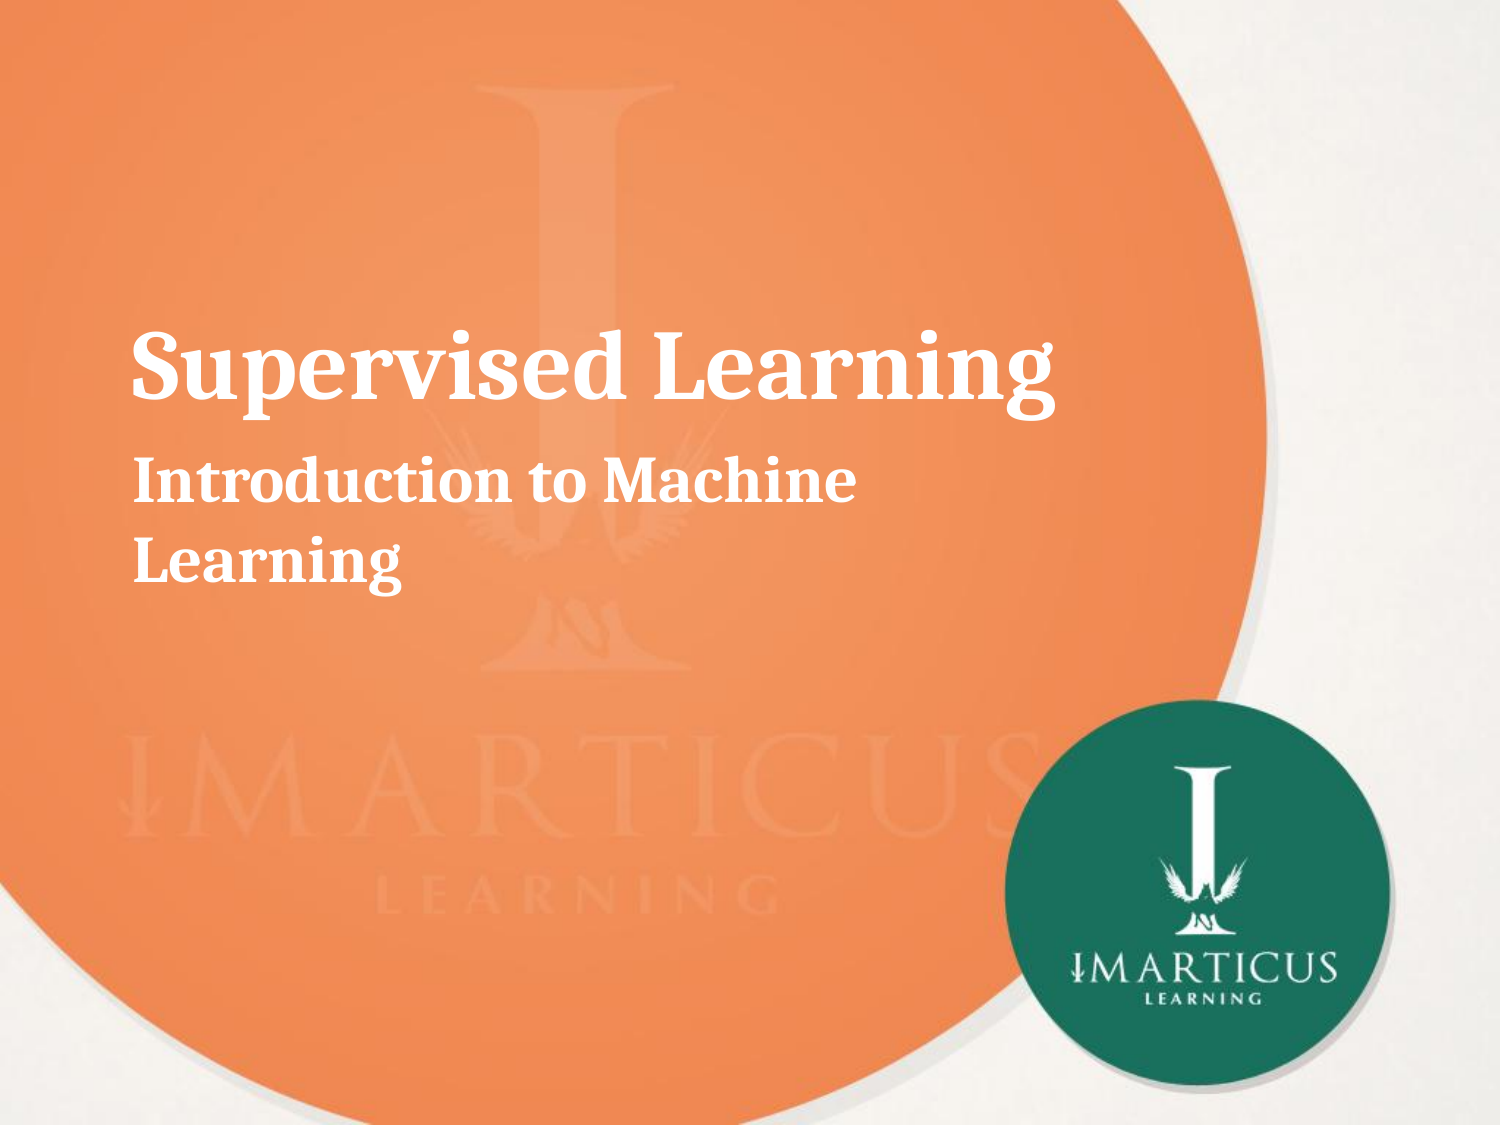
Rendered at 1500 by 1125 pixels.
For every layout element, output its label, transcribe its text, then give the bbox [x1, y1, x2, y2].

text_box Supervised Learning [117, 291, 1155, 428]
text_box Introduction to Machine Learning [117, 428, 1000, 605]
picture [0, 0, 1500, 1125]
